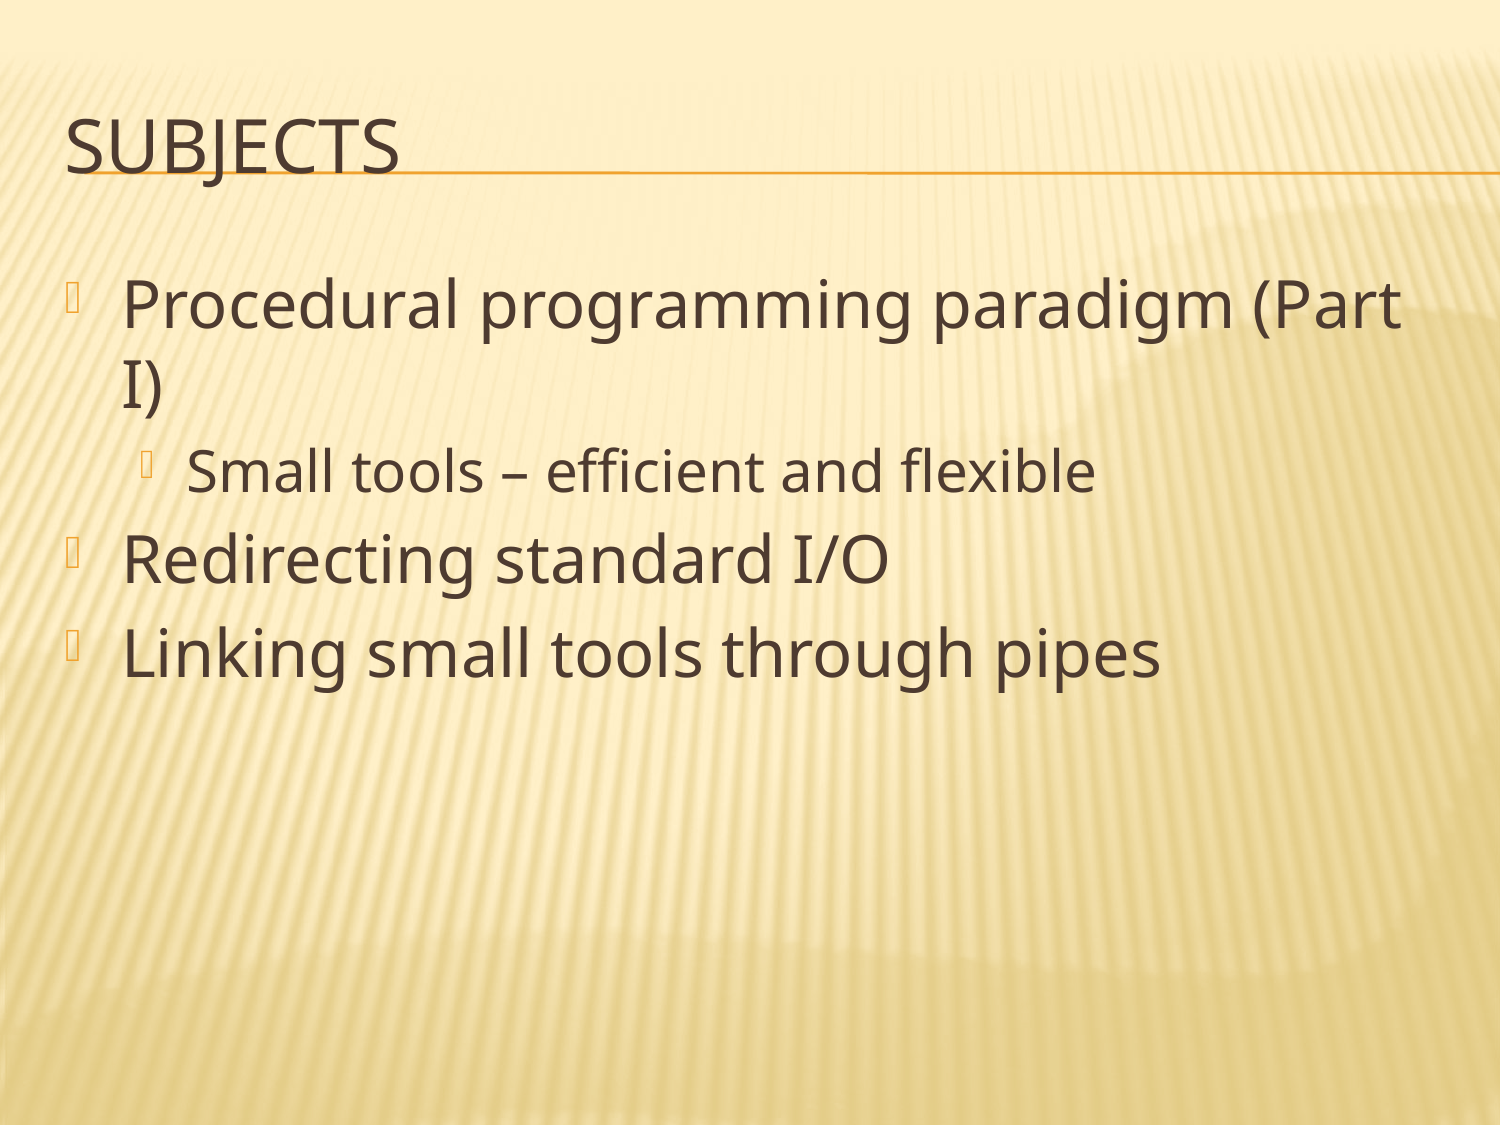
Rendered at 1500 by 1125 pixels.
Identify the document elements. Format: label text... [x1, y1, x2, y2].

title subjects [50, 75, 1475, 213]
list Procedural programming paradigm (Part I) Small tools – efficient and flexible Redirecting standard I/O Linking small tools through pipes [50, 254, 1475, 998]
